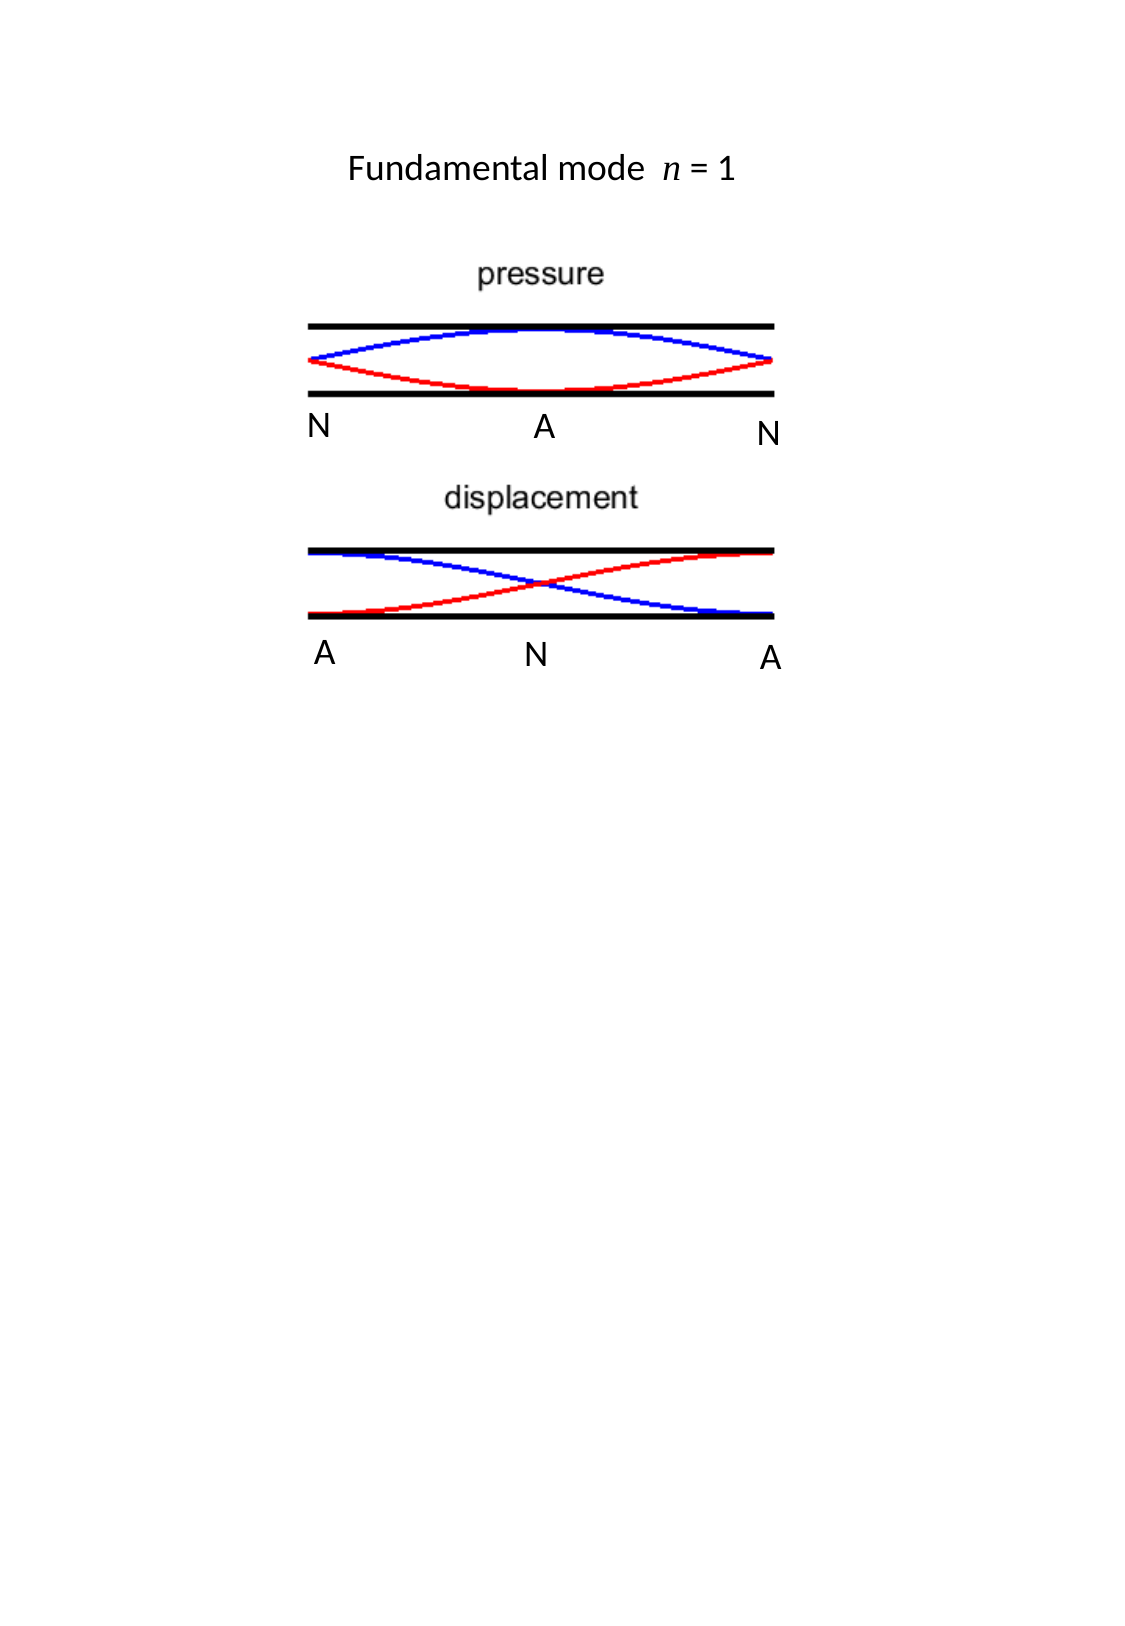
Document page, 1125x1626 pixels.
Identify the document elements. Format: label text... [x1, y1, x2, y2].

text_box A [299, 637, 351, 680]
text_box A [745, 637, 797, 685]
picture [230, 236, 831, 637]
text_box Fundamental mode n = 1 [333, 135, 752, 196]
text_box N [509, 637, 564, 682]
